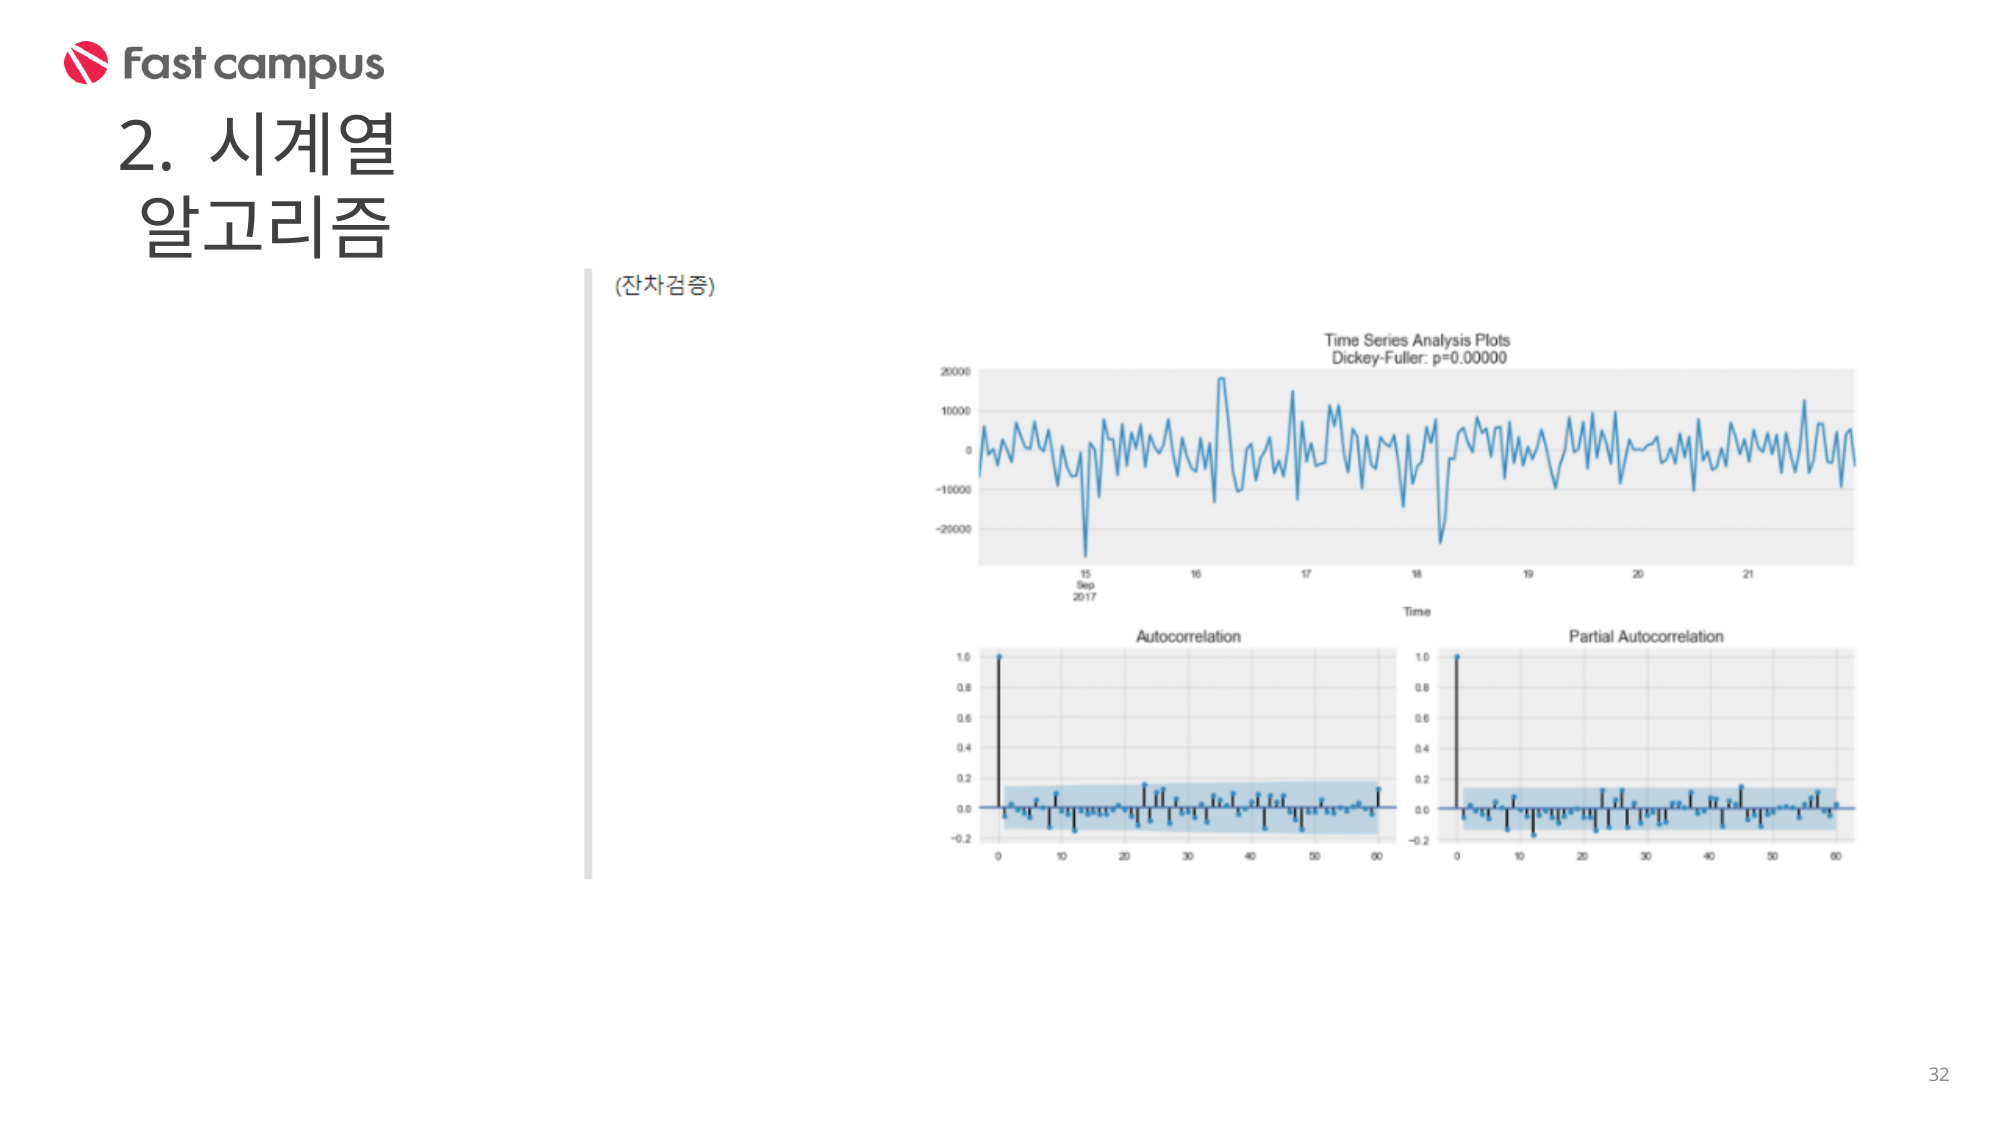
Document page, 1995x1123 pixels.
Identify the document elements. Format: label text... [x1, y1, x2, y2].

picture [571, 253, 1876, 892]
picture [64, 41, 384, 89]
title 2. 시계열 알고리즘 [99, 90, 1896, 278]
slide_number 32 [1502, 1045, 1969, 1106]
